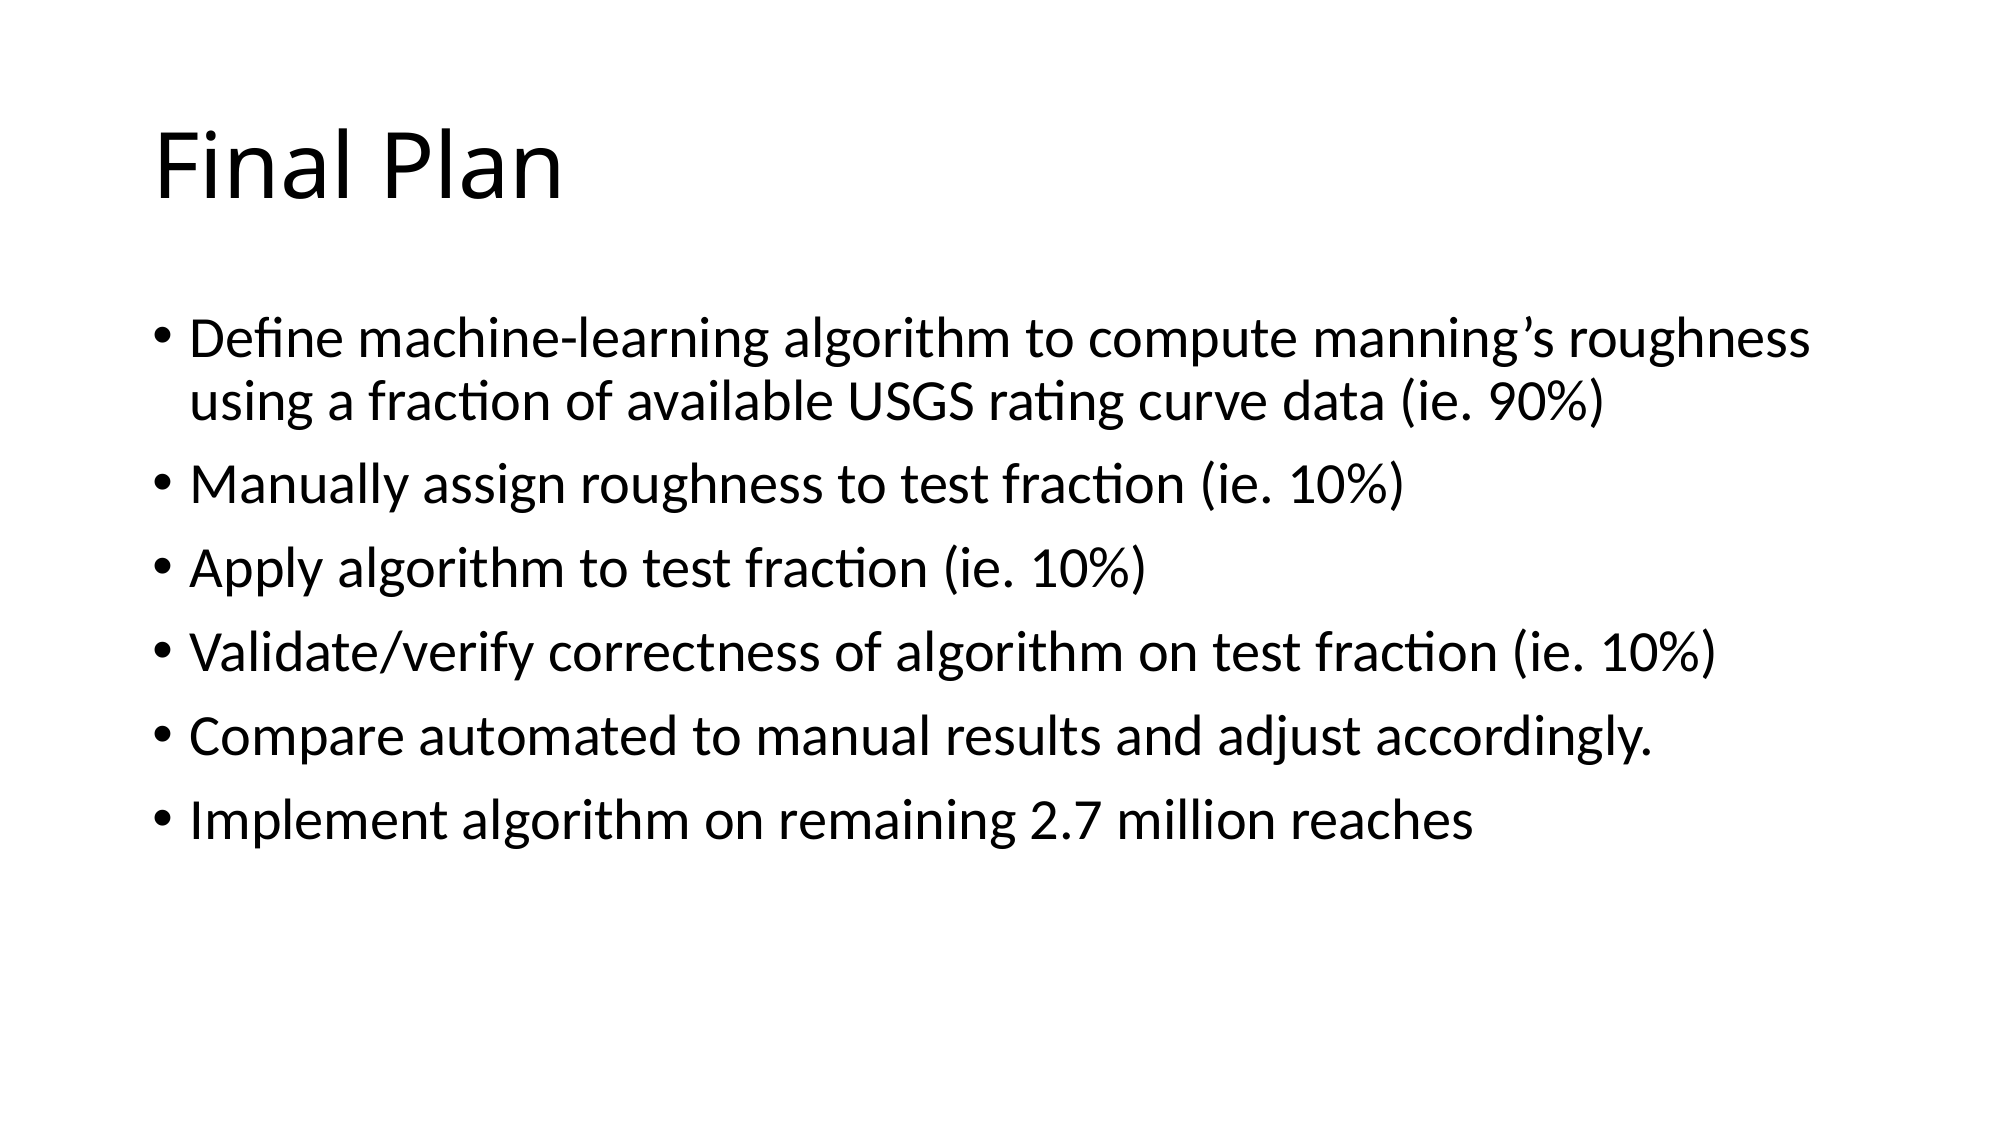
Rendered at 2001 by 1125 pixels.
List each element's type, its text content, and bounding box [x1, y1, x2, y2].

title Final Plan [137, 59, 1863, 278]
list Define machine-learning algorithm to compute manning’s roughness using a fraction of available USGS rating curve data (ie. 90%) Manually assign roughness to test fraction (ie. 10%) Apply algorithm to test fraction (ie. 10%) Validate/verify correctness of algorithm on test fraction (ie. 10%) Compare automated to manual results and adjust accordingly. Implement algorithm on remaining 2.7 million reaches [137, 299, 1863, 1014]
